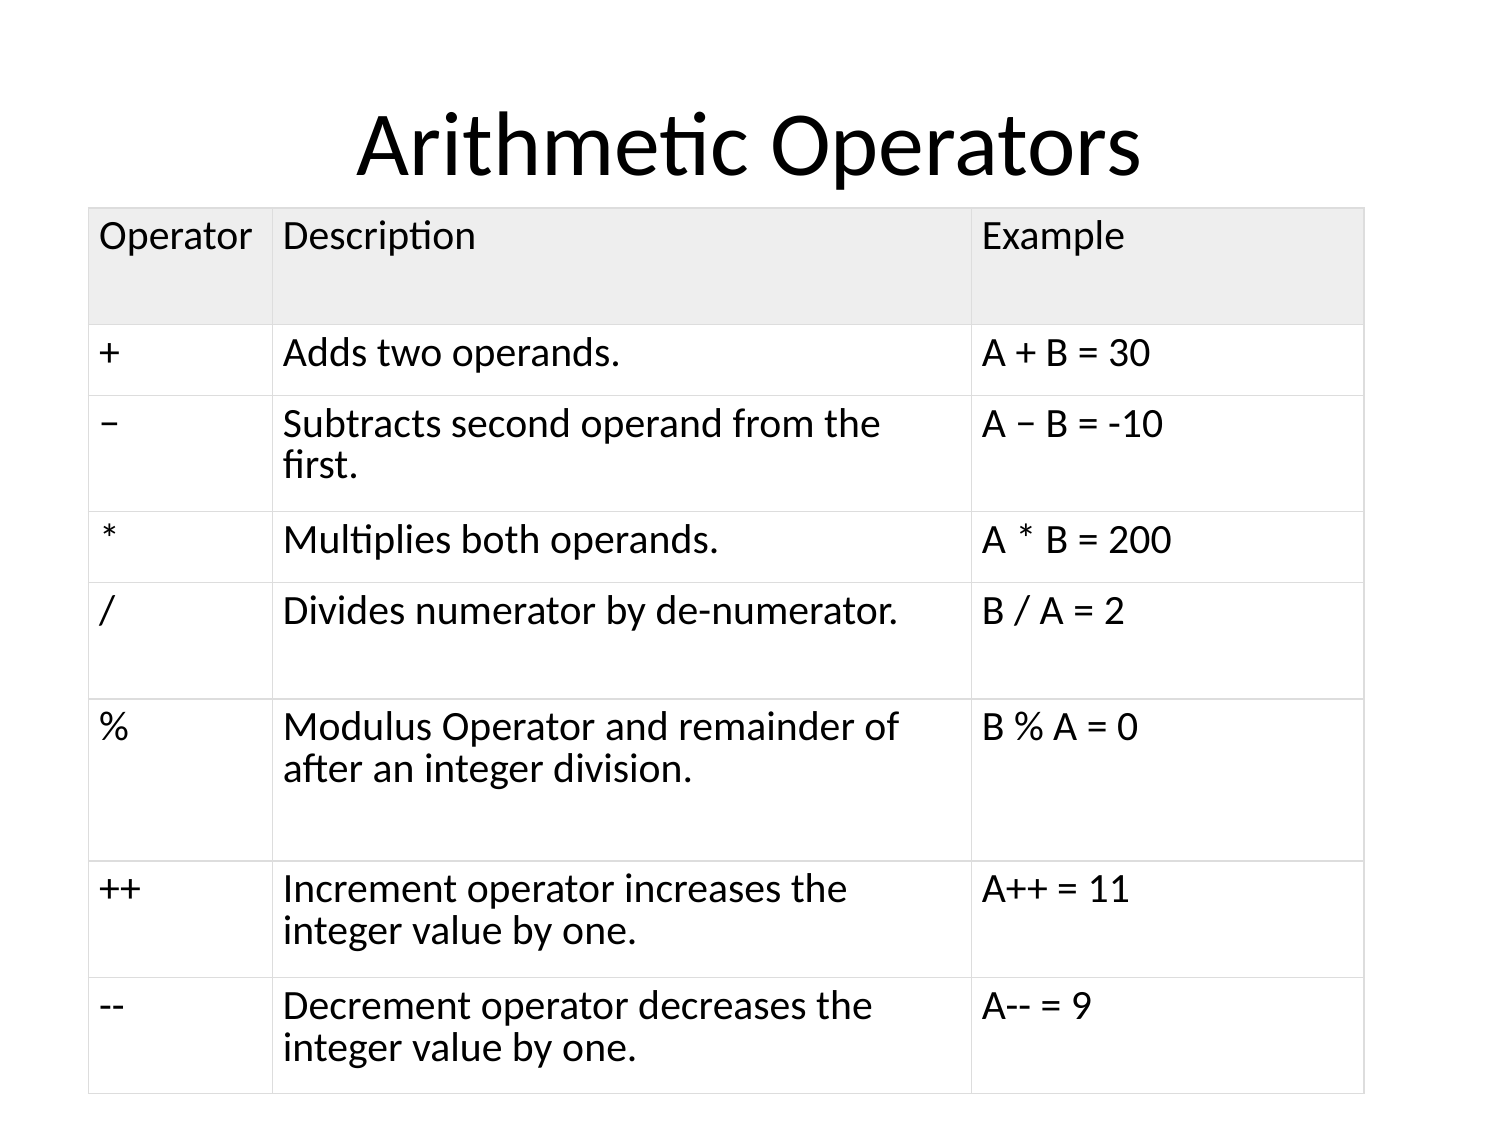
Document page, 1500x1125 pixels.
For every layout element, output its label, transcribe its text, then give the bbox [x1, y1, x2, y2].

table_cell Increment operator increases the integer value by one. [273, 862, 971, 977]
table_cell B / A = 2 [972, 583, 1363, 698]
table_cell A + B = 30 [972, 325, 1363, 395]
table_cell Divides numerator by de-numerator. [273, 583, 971, 698]
table_cell A-- = 9 [972, 978, 1363, 1093]
table_cell + [89, 325, 272, 395]
table_cell * [89, 512, 272, 582]
table_cell -- [89, 978, 272, 1093]
table_header Example [972, 209, 1363, 324]
title Arithmetic Operators [75, 45, 1425, 233]
table_cell B % A = 0 [972, 700, 1363, 860]
table_cell / [89, 583, 272, 698]
table_cell Subtracts second operand from the first. [273, 396, 971, 511]
table_cell A++ = 11 [972, 862, 1363, 977]
table_header Description [273, 209, 971, 324]
table_cell Decrement operator decreases the integer value by one. [273, 978, 971, 1093]
table_header Operator [89, 209, 272, 324]
table_cell ++ [89, 862, 272, 977]
table_cell Modulus Operator and remainder of after an integer division. [273, 700, 971, 860]
table_cell Adds two operands. [273, 325, 971, 395]
table_cell % [89, 700, 272, 860]
table_cell − [89, 396, 272, 511]
table_cell Multiplies both operands. [273, 512, 971, 582]
table_cell A * B = 200 [972, 512, 1363, 582]
table_cell A − B = -10 [972, 396, 1363, 511]
